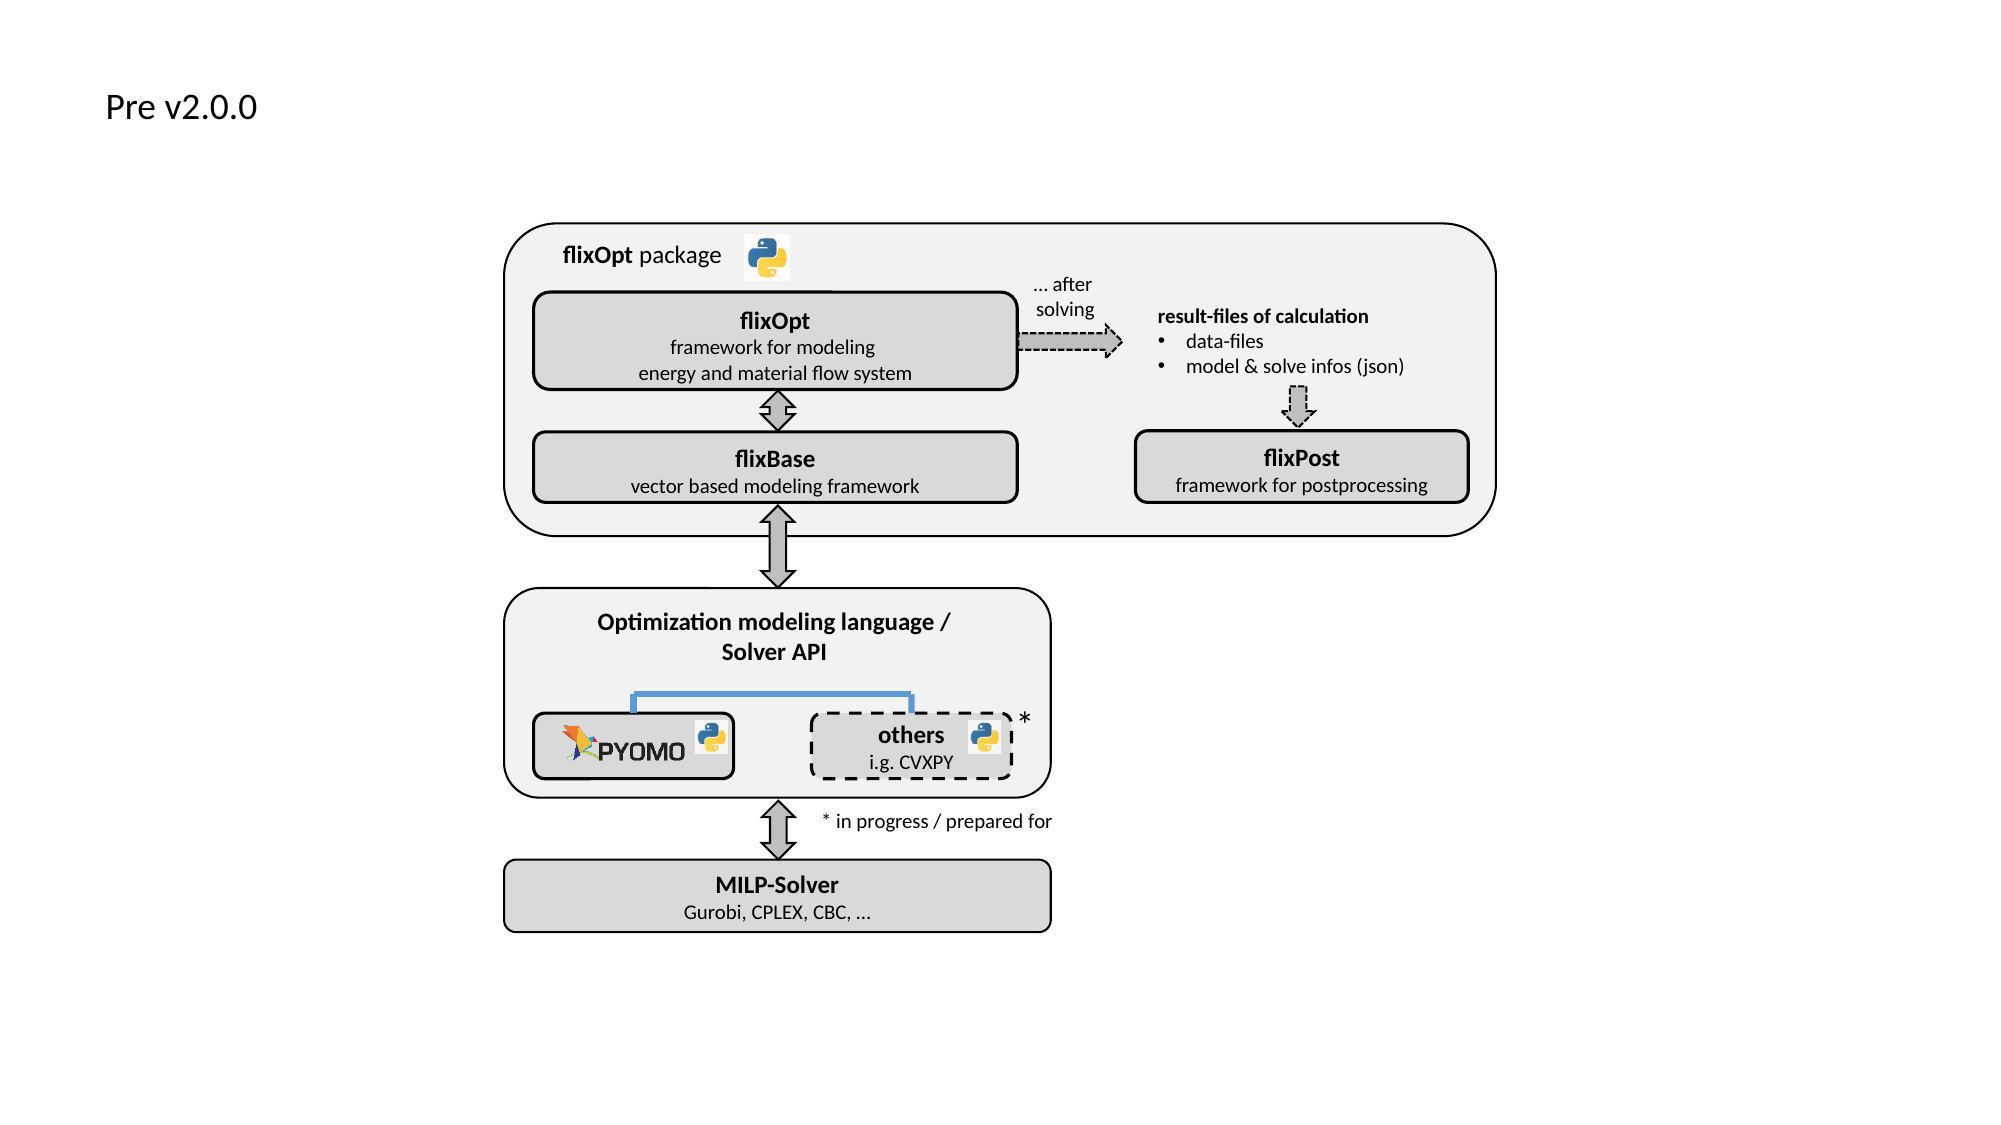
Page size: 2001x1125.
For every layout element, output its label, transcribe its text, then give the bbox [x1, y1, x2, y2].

text_box [758, 389, 797, 433]
text_box MILP-Solver Gurobi, CPLEX, CBC, … [503, 858, 1052, 934]
picture [561, 723, 685, 763]
picture [695, 720, 728, 754]
text_box [758, 504, 797, 587]
picture [968, 720, 1001, 754]
text_box … after solving [1018, 263, 1113, 329]
text_box flixPost framework for postprocessing [1134, 429, 1470, 504]
text_box flixOpt package [503, 222, 1497, 538]
text_box [759, 799, 798, 862]
text_box flixOpt framework for modeling energy and material flow system [532, 290, 1019, 391]
text_box [1280, 385, 1318, 428]
text_box [1017, 329, 1123, 359]
text_box * in progress / prepared for [806, 800, 1068, 841]
text_box Optimization modeling language / Solver API [503, 586, 1052, 799]
text_box * [1000, 693, 1050, 754]
picture [744, 234, 790, 281]
text_box others i.g. CVXPY [810, 712, 1013, 780]
text_box Pre v2.0.0 [90, 74, 273, 135]
text_box flixBase vector based modeling framework [532, 430, 1019, 504]
text_box result-files of calculation data-files model & solve infos (json) [1143, 295, 1420, 386]
text_box [532, 712, 735, 780]
